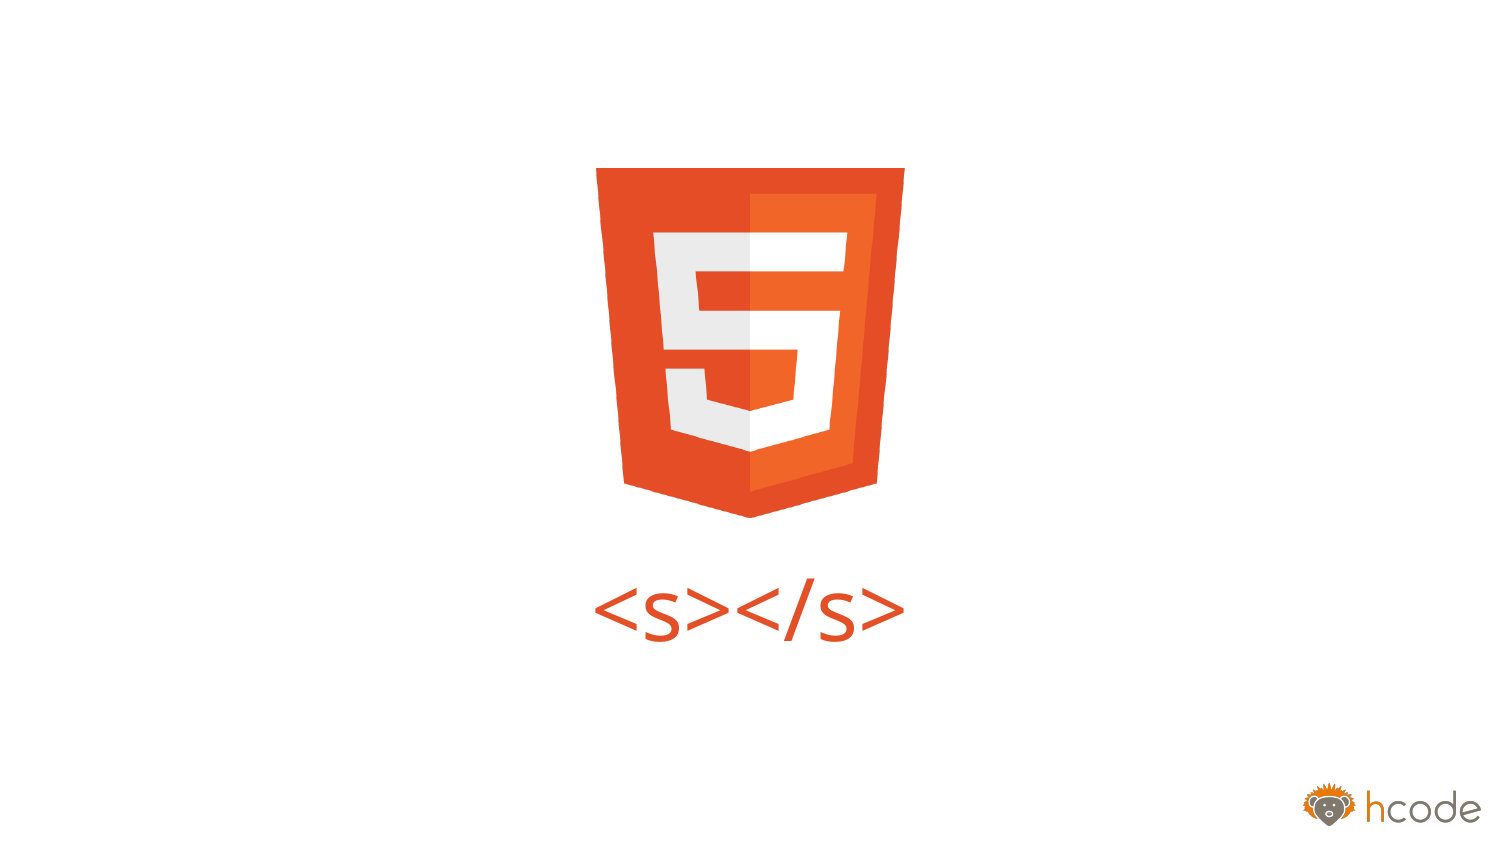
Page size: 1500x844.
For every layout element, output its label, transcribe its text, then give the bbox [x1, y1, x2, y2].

picture [575, 168, 925, 518]
text_box <s></s> [107, 539, 1393, 668]
picture [1303, 783, 1482, 827]
